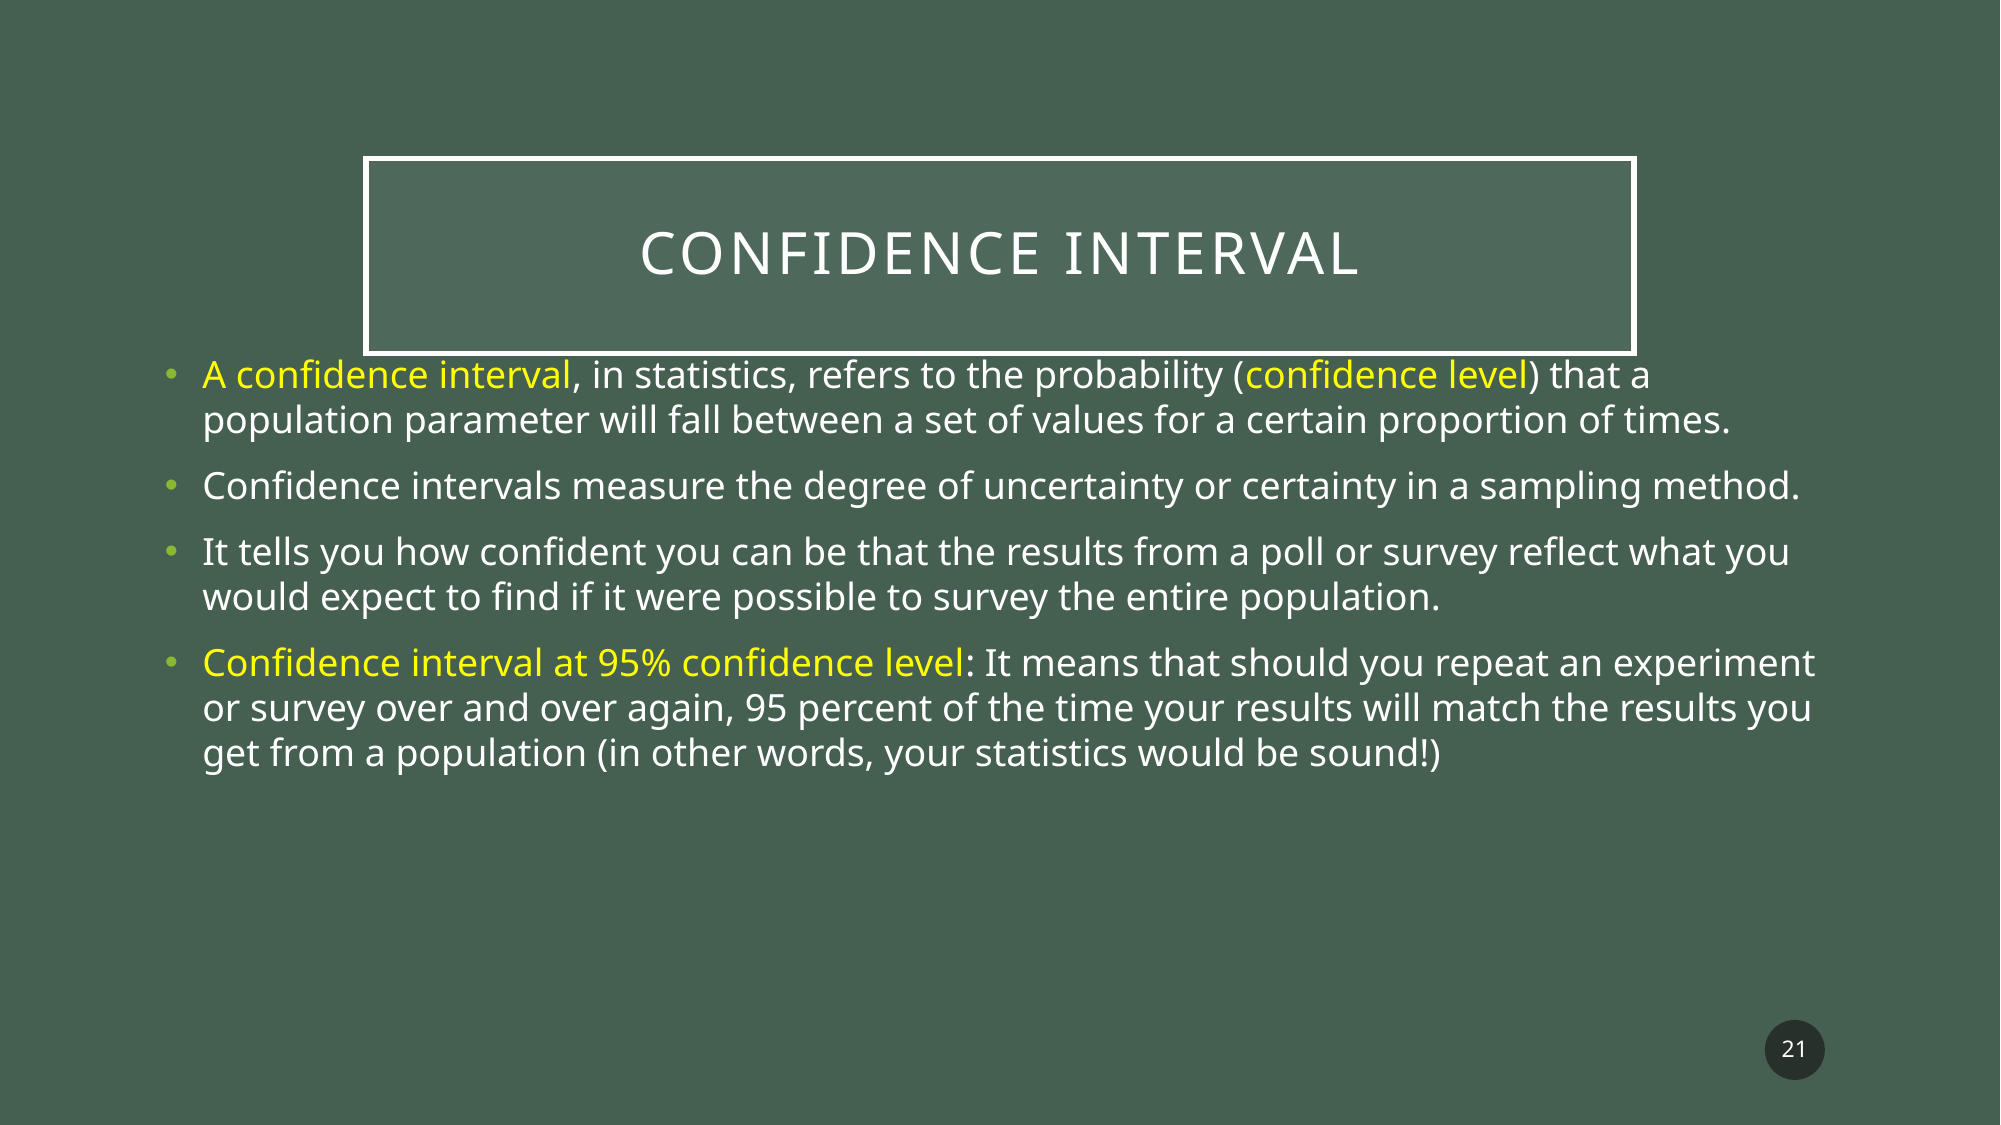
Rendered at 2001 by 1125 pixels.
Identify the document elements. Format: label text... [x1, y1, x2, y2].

slide_number 21 [1764, 1019, 1825, 1080]
title Confidence interval [363, 156, 1637, 343]
list A confidence interval, in statistics, refers to the probability (confidence level) that a population parameter will fall between a set of values for a certain proportion of times. Confidence intervals measure the degree of uncertainty or certainty in a sampling method. It tells you how confident you can be that the results from a poll or survey reflect what you would expect to find if it were possible to survey the entire population. Confidence interval at 95% confidence level: It means that should you repeat an experiment or survey over and over again, 95 percent of the time your results will match the results you get from a population (in other words, your statistics would be sound!) [149, 343, 1849, 1025]
